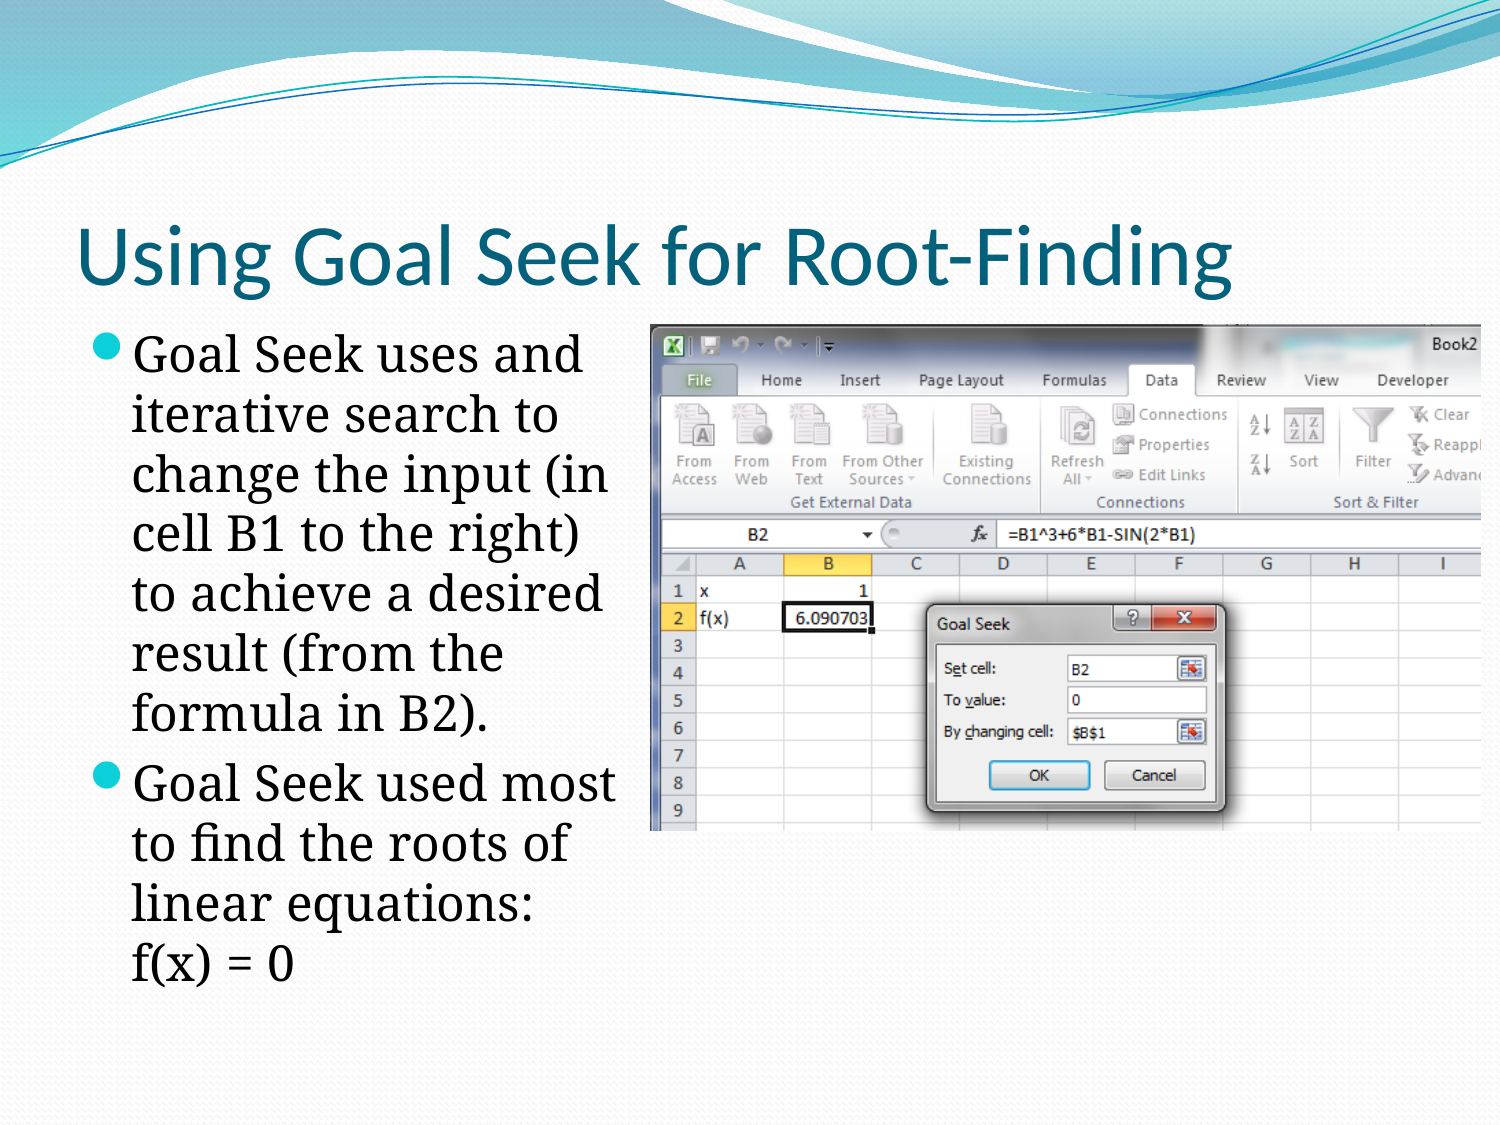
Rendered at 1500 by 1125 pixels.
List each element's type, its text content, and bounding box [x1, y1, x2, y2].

list Goal Seek uses and iterative search to change the input (in cell B1 to the right) to achieve a desired result (from the formula in B2). Goal Seek used most to find the roots of linear equations: f(x) = 0 [75, 314, 638, 1043]
title Using Goal Seek for Root-Finding [75, 115, 1425, 303]
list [649, 324, 1482, 831]
